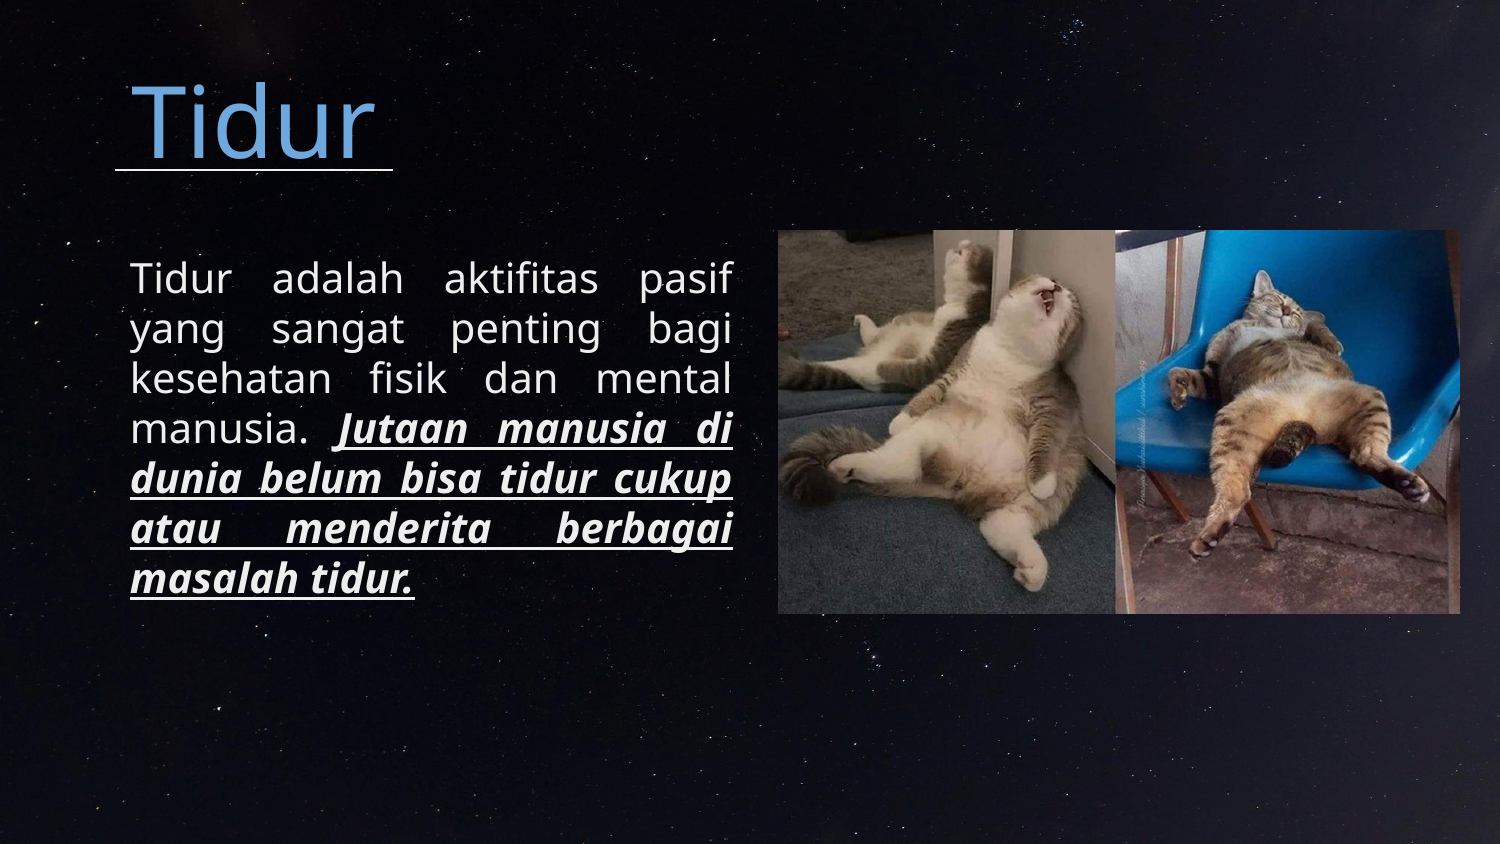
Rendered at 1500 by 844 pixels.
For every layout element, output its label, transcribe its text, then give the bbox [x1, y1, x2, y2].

subtitle Tidur adalah aktifitas pasif yang sangat penting bagi kesehatan fisik dan mental manusia. Jutaan manusia di dunia belum bisa tidur cukup atau menderita berbagai masalah tidur. [115, 236, 748, 608]
title Tidur [116, 49, 393, 169]
picture [0, 0, 1500, 844]
title Tidur [116, 176, 393, 188]
